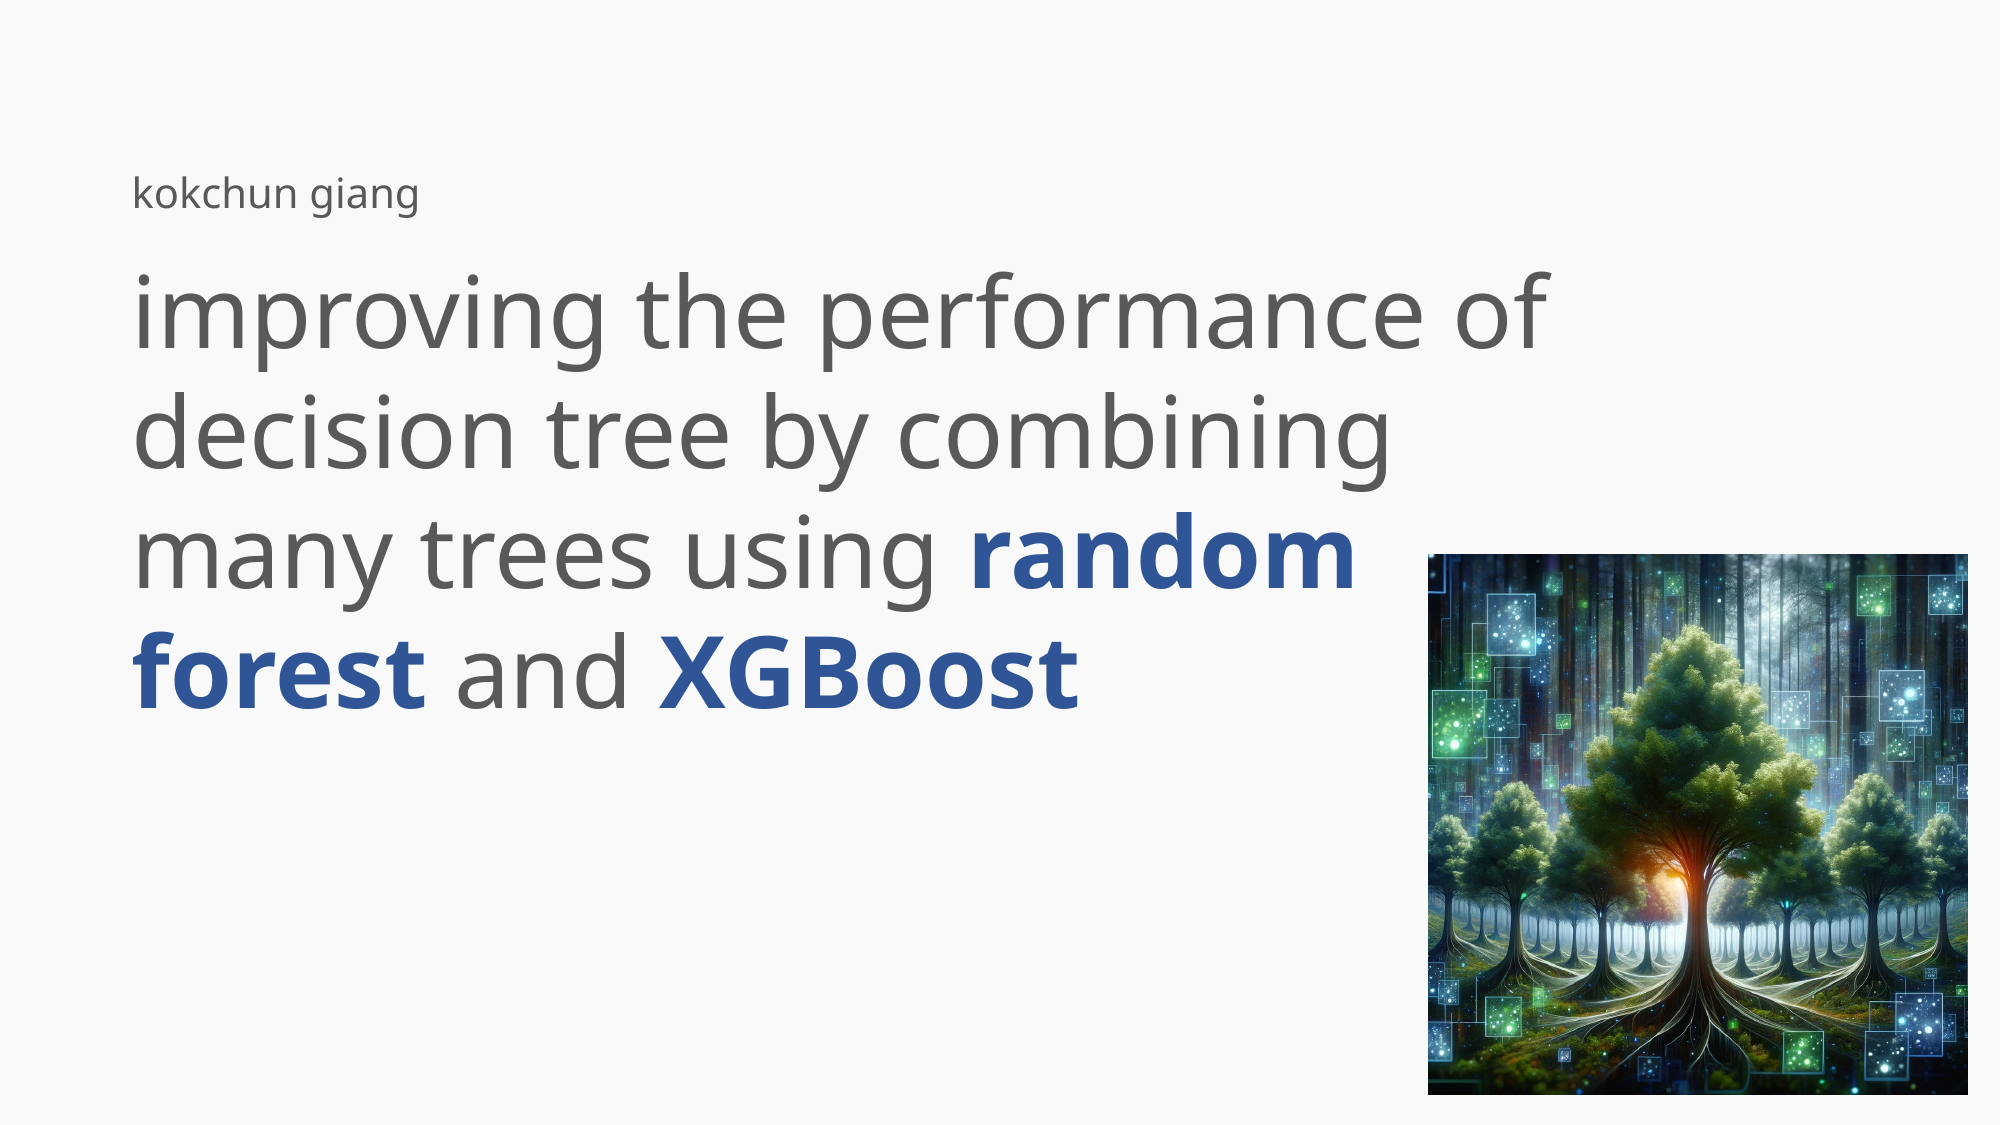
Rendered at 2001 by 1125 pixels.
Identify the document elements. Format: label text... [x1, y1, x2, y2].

text_box kokchun giang [116, 159, 447, 225]
text_box improving the performance of decision tree by combining many trees using random forest and XGBoost [116, 241, 1572, 736]
picture [1428, 554, 1968, 1095]
